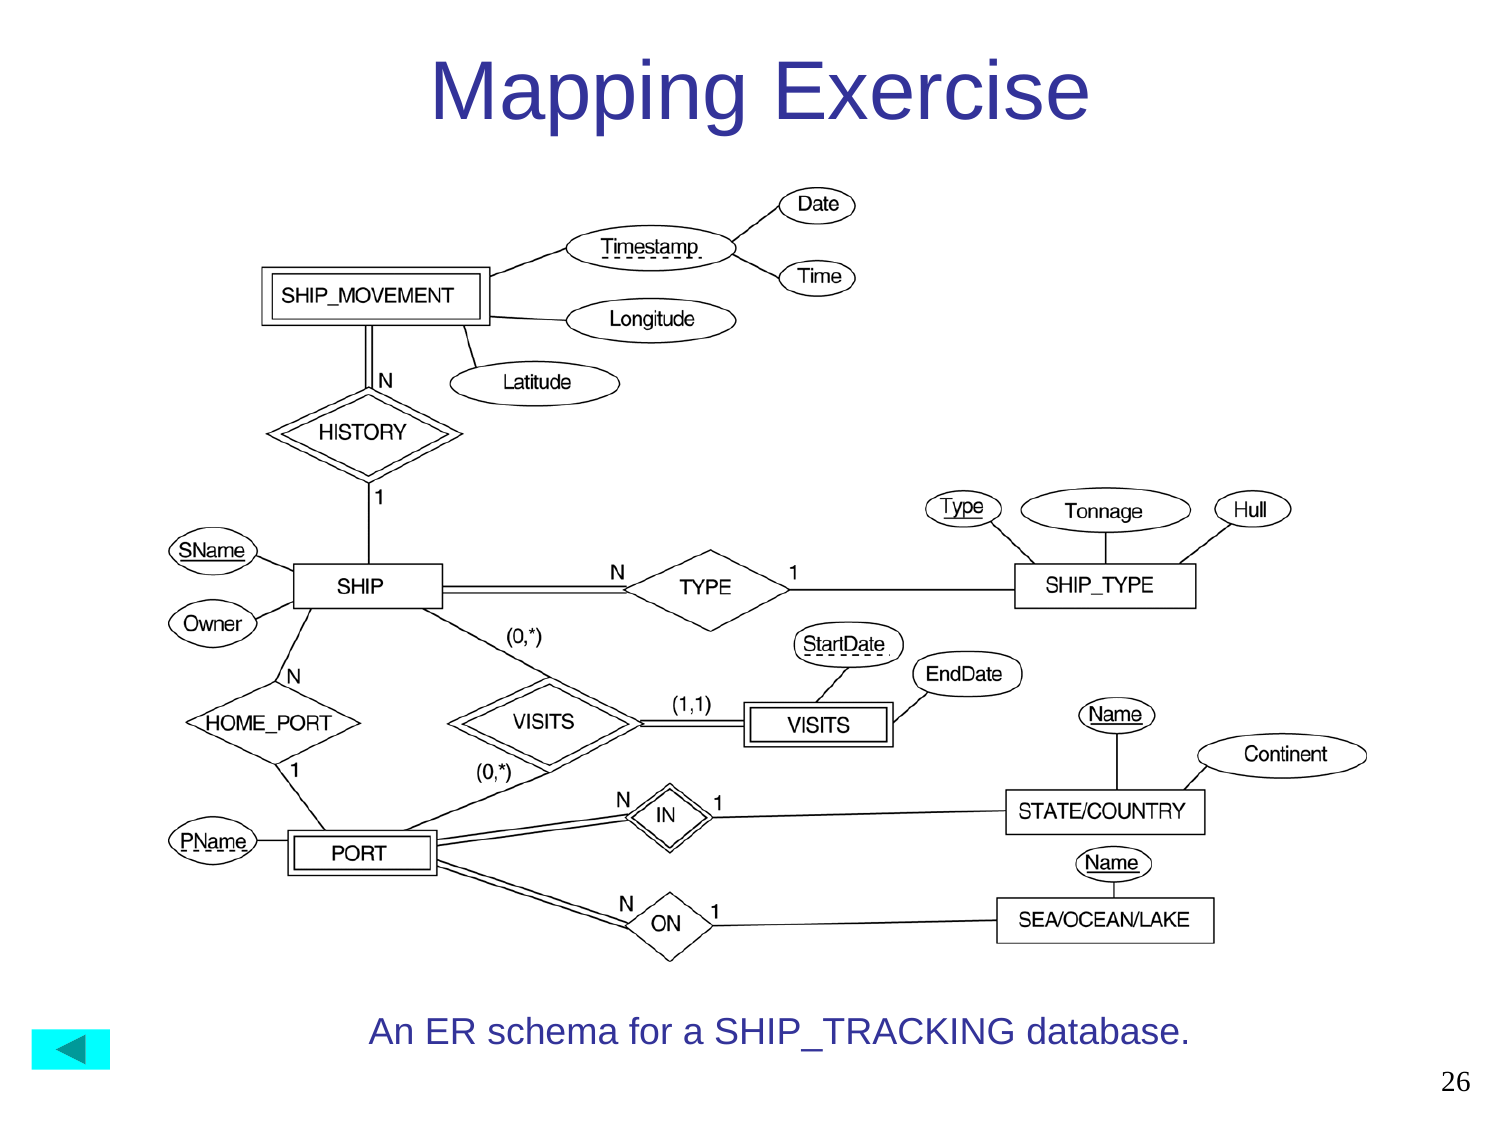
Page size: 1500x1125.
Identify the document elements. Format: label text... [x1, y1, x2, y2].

picture [168, 187, 1367, 962]
text_box [31, 1029, 110, 1070]
slide_number 26 [1393, 1047, 1487, 1112]
title Mapping Exercise [60, 16, 1461, 156]
text_box An ER schema for a SHIP_TRACKING database. [353, 999, 1247, 1055]
list [60, 188, 1442, 988]
